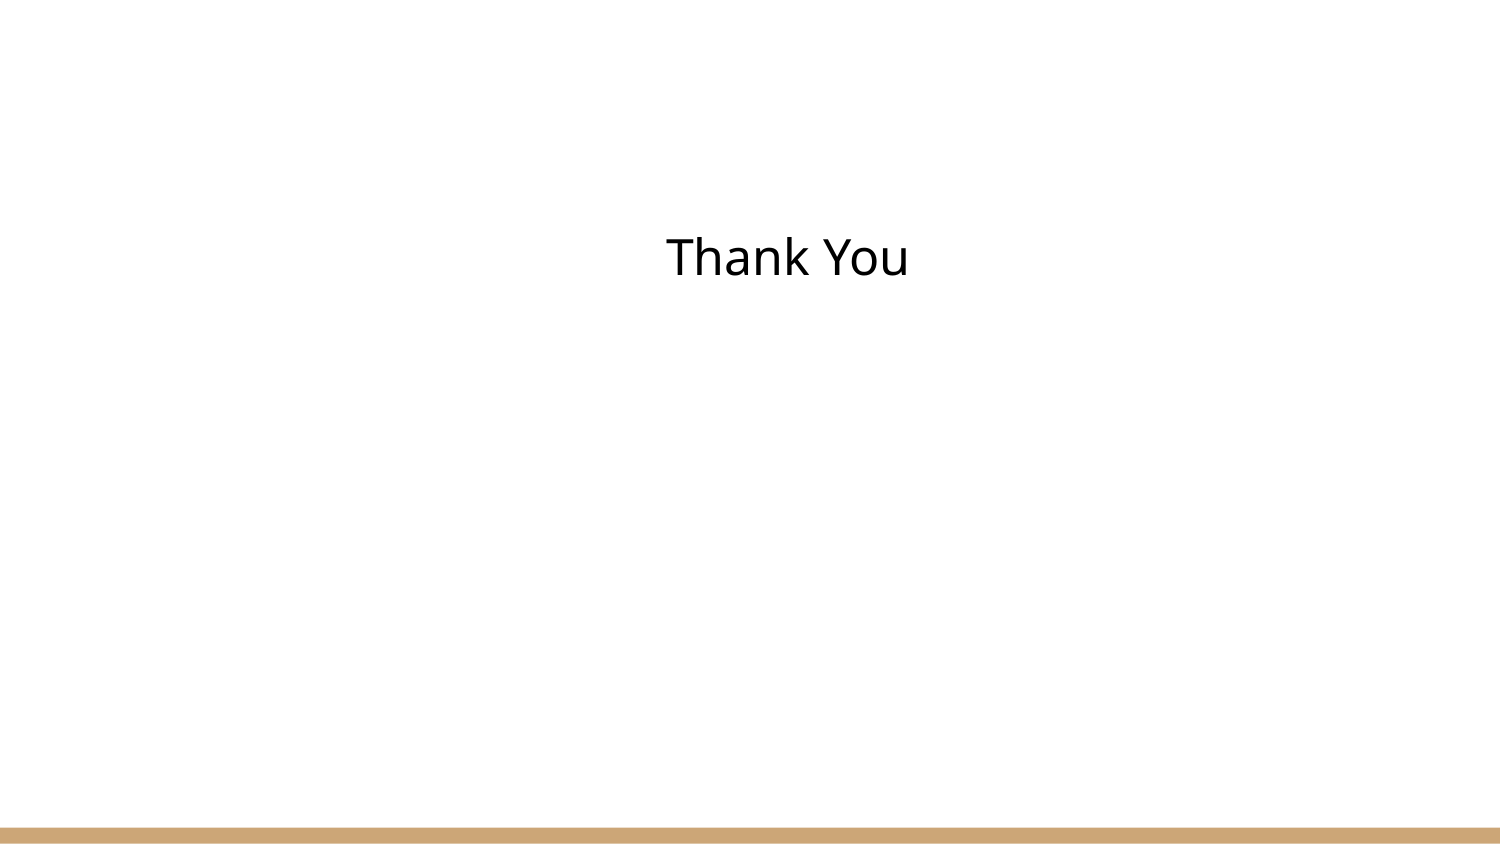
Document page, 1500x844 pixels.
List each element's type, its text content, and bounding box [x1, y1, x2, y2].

list Thank You [51, 200, 1428, 724]
